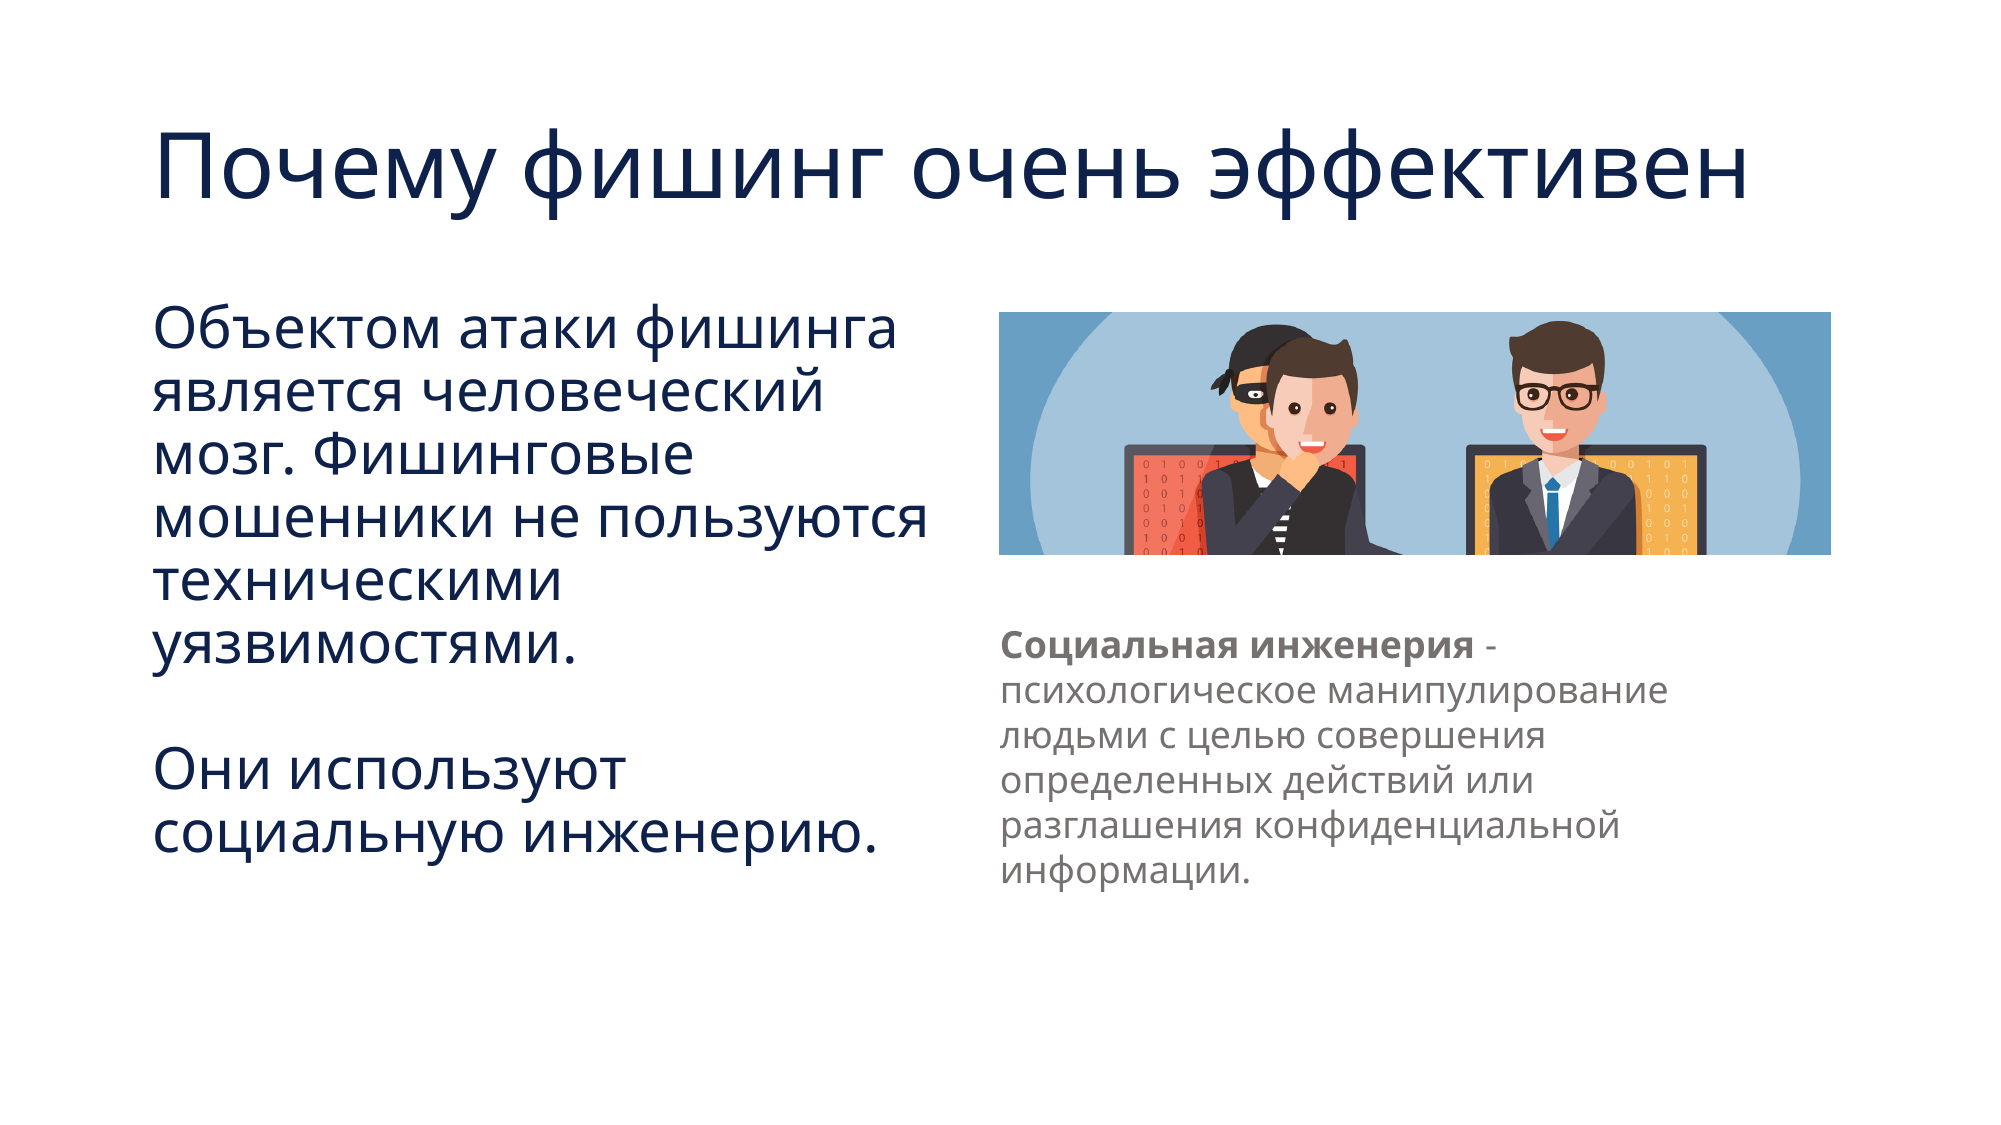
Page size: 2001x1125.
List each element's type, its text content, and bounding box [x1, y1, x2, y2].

picture [999, 312, 1831, 555]
text_box Социальная инженерия - психологическое манипулирование людьми с целью совершения определенных действий или разглашения конфиденциальной информации. [985, 613, 1780, 899]
list Объектом атаки фишинга является человеческий мозг. Фишинговые мошенники не пользуются техническими уязвимостями. Они используют социальную инженерию. [137, 290, 1000, 1005]
title Почему фишинг очень эффективен [137, 59, 1863, 278]
